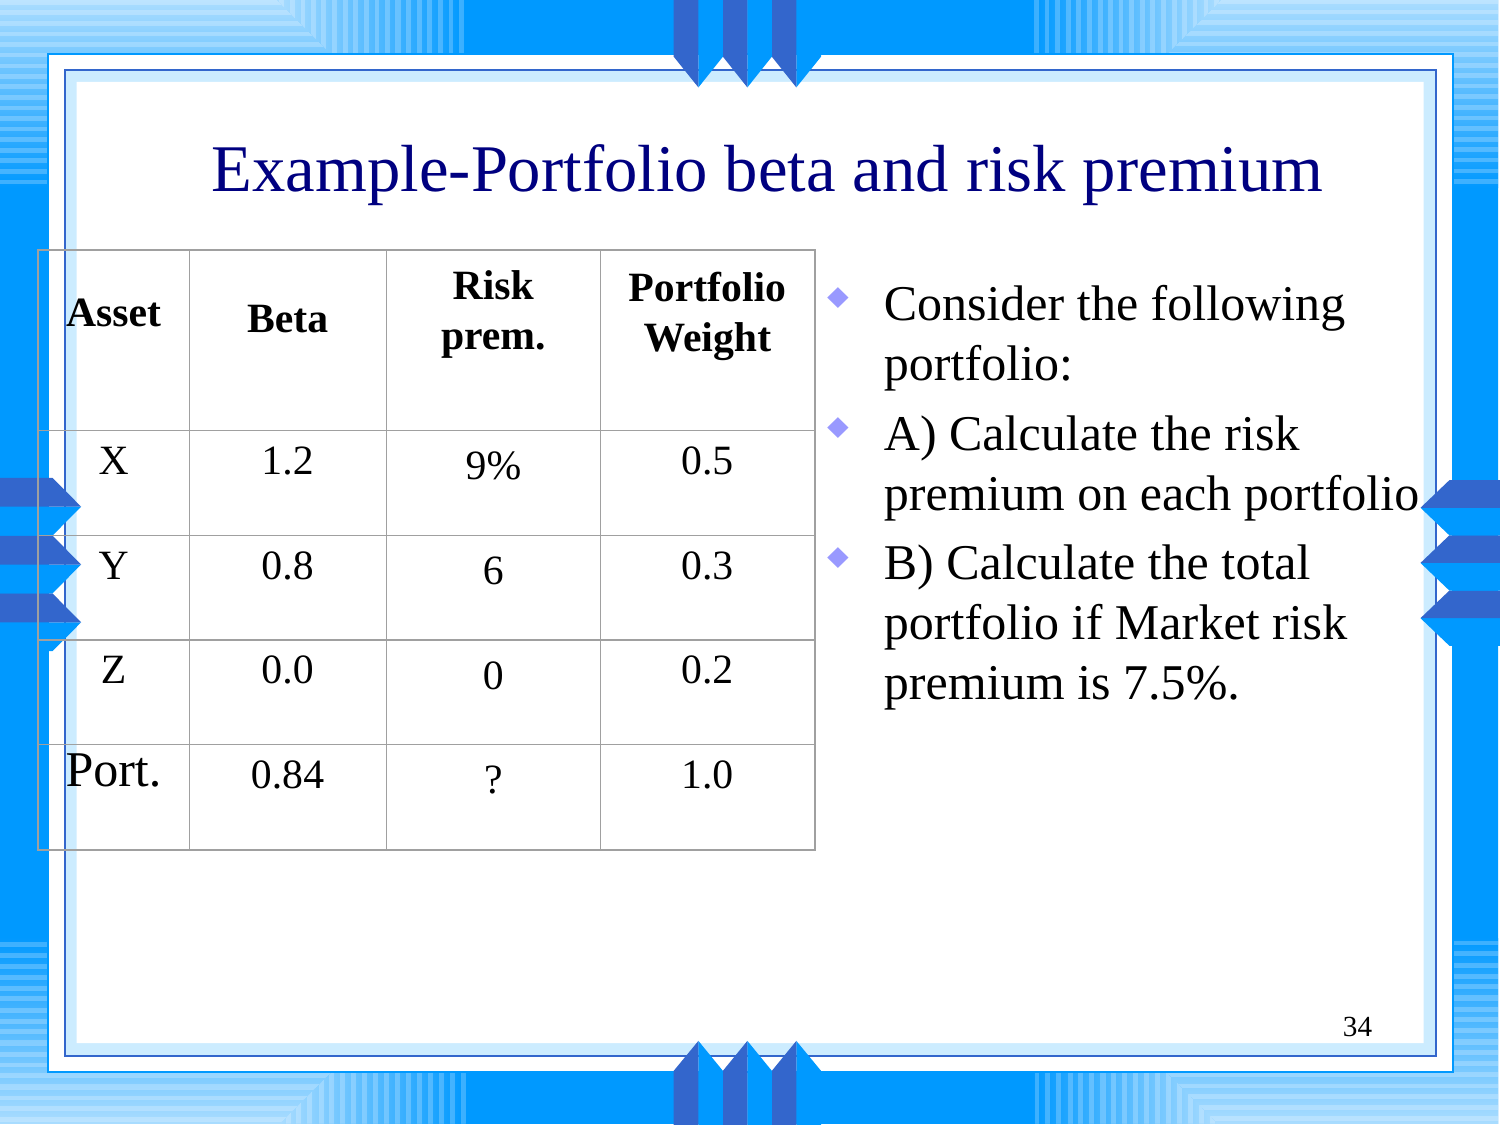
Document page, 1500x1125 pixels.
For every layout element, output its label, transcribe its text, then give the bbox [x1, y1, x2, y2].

slide_number 28 [396, 0, 400, 53]
slide_number 34 [1074, 986, 1388, 1063]
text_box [37, 249, 816, 851]
list Consider the following portfolio: A) Calculate the risk premium on each portfolio B) Calculate the total portfolio if Market risk premium is 7.5%. [820, 262, 1500, 838]
slide_number 28 [1454, 996, 1499, 1000]
title Example-Portfolio beta and risk premium [149, 62, 1388, 213]
